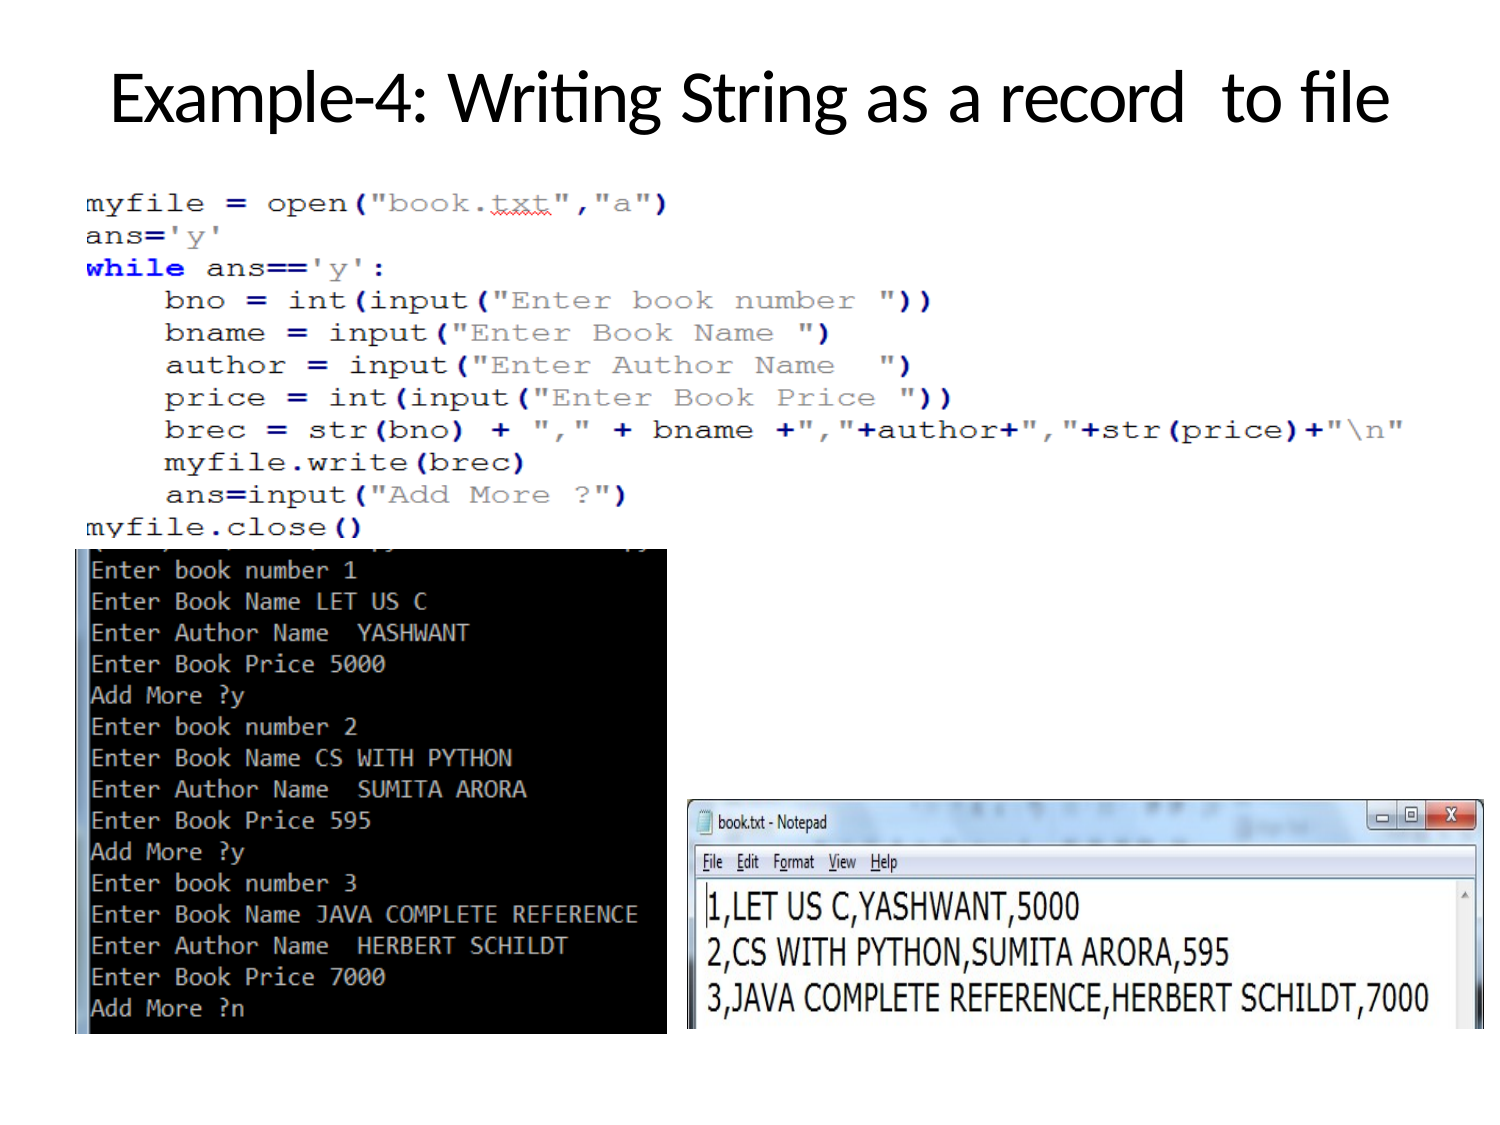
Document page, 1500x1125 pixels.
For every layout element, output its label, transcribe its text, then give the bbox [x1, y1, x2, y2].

picture [74, 549, 667, 1035]
title Example-4: Writing String as a record to file [75, 0, 1425, 187]
picture [687, 799, 1484, 1029]
picture [87, 187, 1420, 538]
